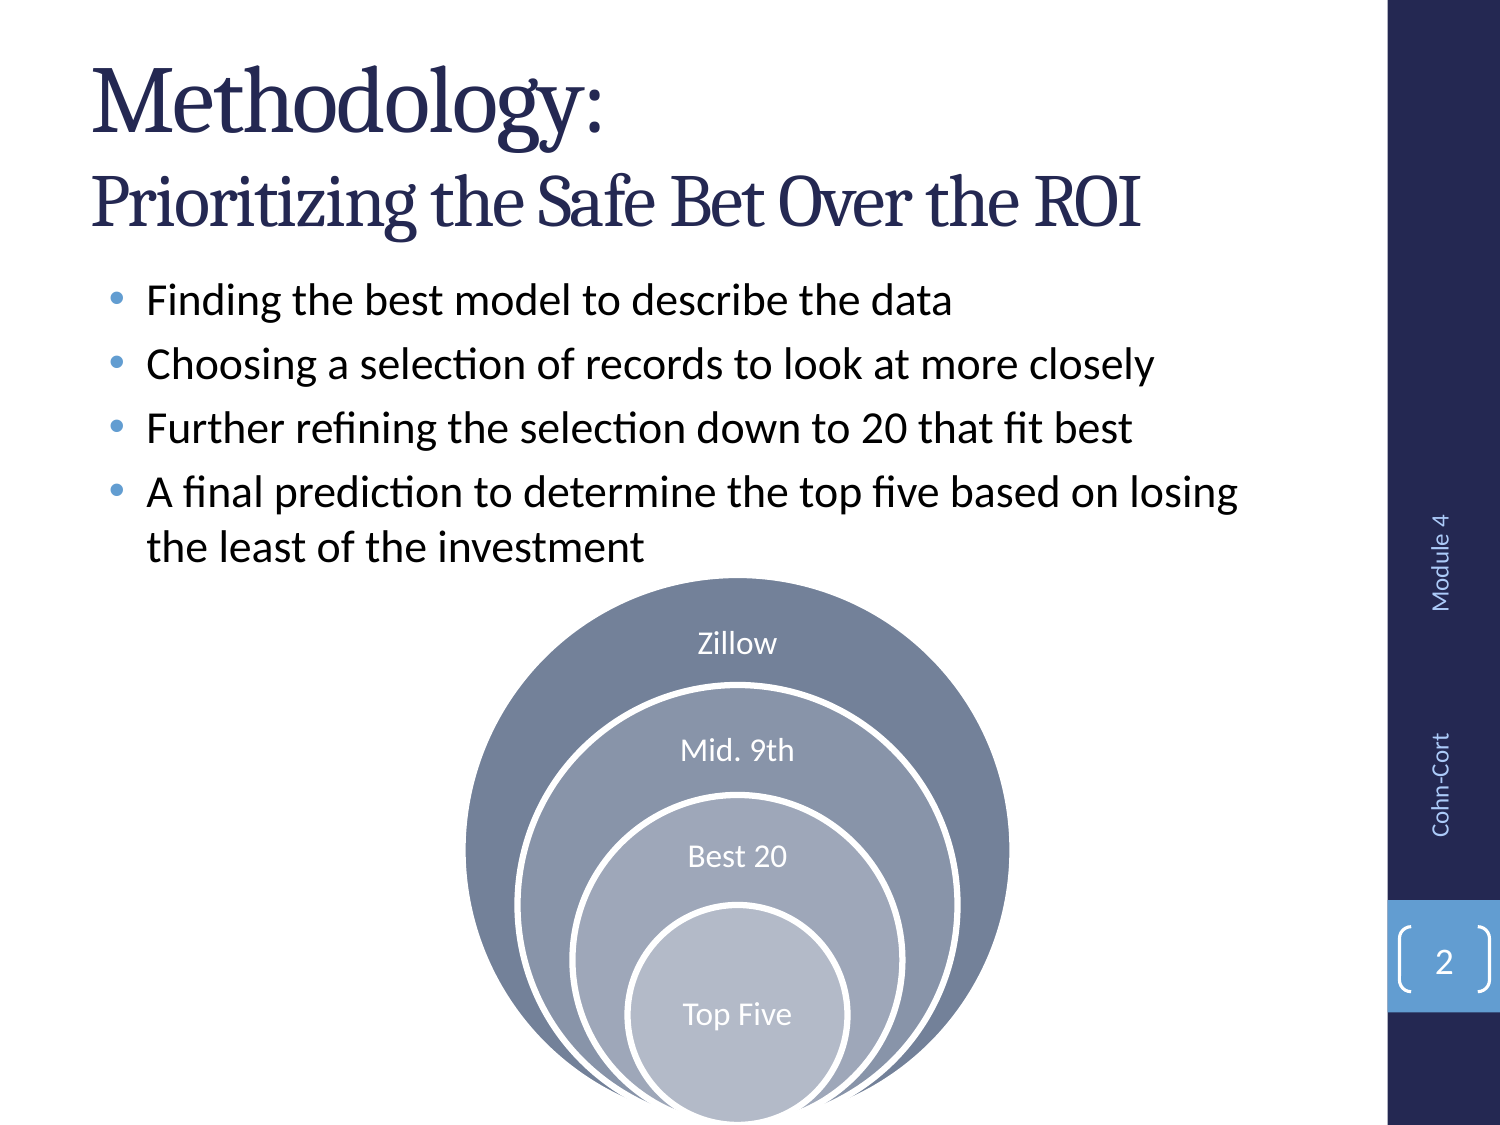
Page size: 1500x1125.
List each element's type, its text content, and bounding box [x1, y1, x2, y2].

title Methodology: Prioritizing the Safe Bet Over the ROI [75, 45, 1325, 233]
list Finding the best model to describe the data Choosing a selection of records to look at more closely Further refining the selection down to 20 that fit best A final prediction to determine the top five based on losing the least of the investment [75, 262, 1325, 1050]
footer Cohn-Cort Module 4 [1408, 500, 1469, 889]
slide_number 2 [1397, 925, 1492, 994]
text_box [311, 574, 1163, 1125]
